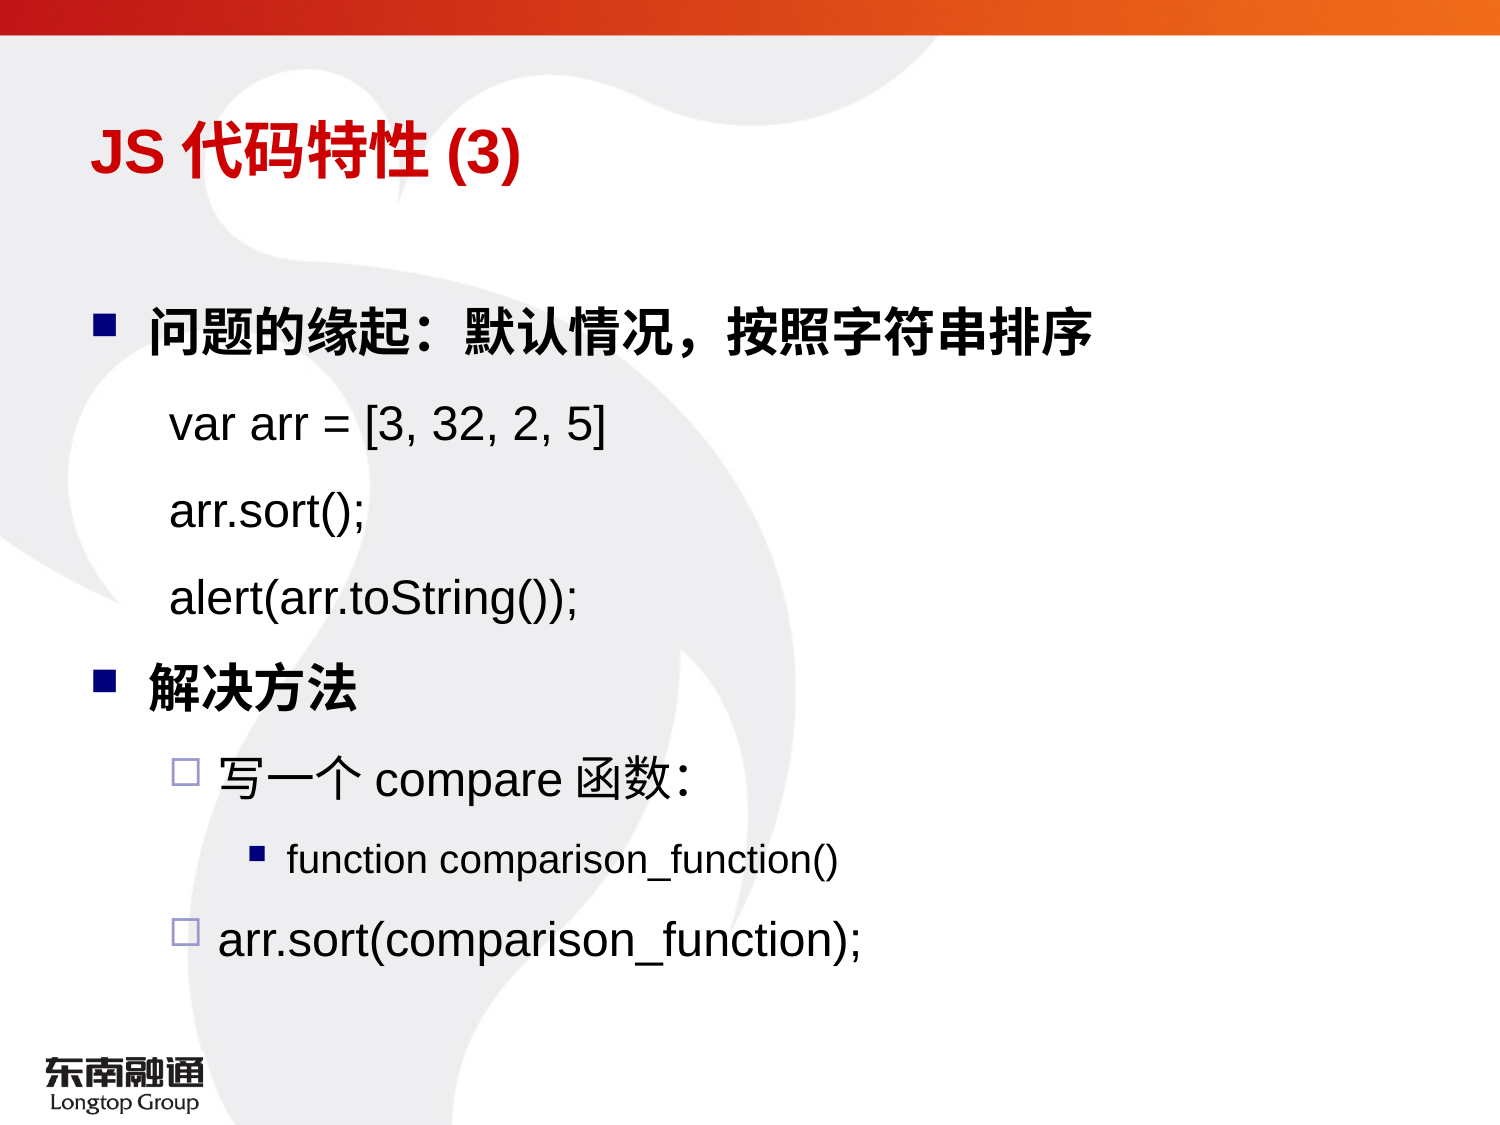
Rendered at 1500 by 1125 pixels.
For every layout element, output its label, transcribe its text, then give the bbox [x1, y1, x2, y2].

list 问题的缘起：默认情况，按照字符串排序 var arr = [3, 32, 2, 5] arr.sort(); alert(arr.toString()); 解决方法 写一个compare函数： function comparison_function() arr.sort(comparison_function); [74, 290, 1426, 977]
picture [0, 0, 1500, 1125]
title JS代码特性(3) [74, 89, 1426, 221]
